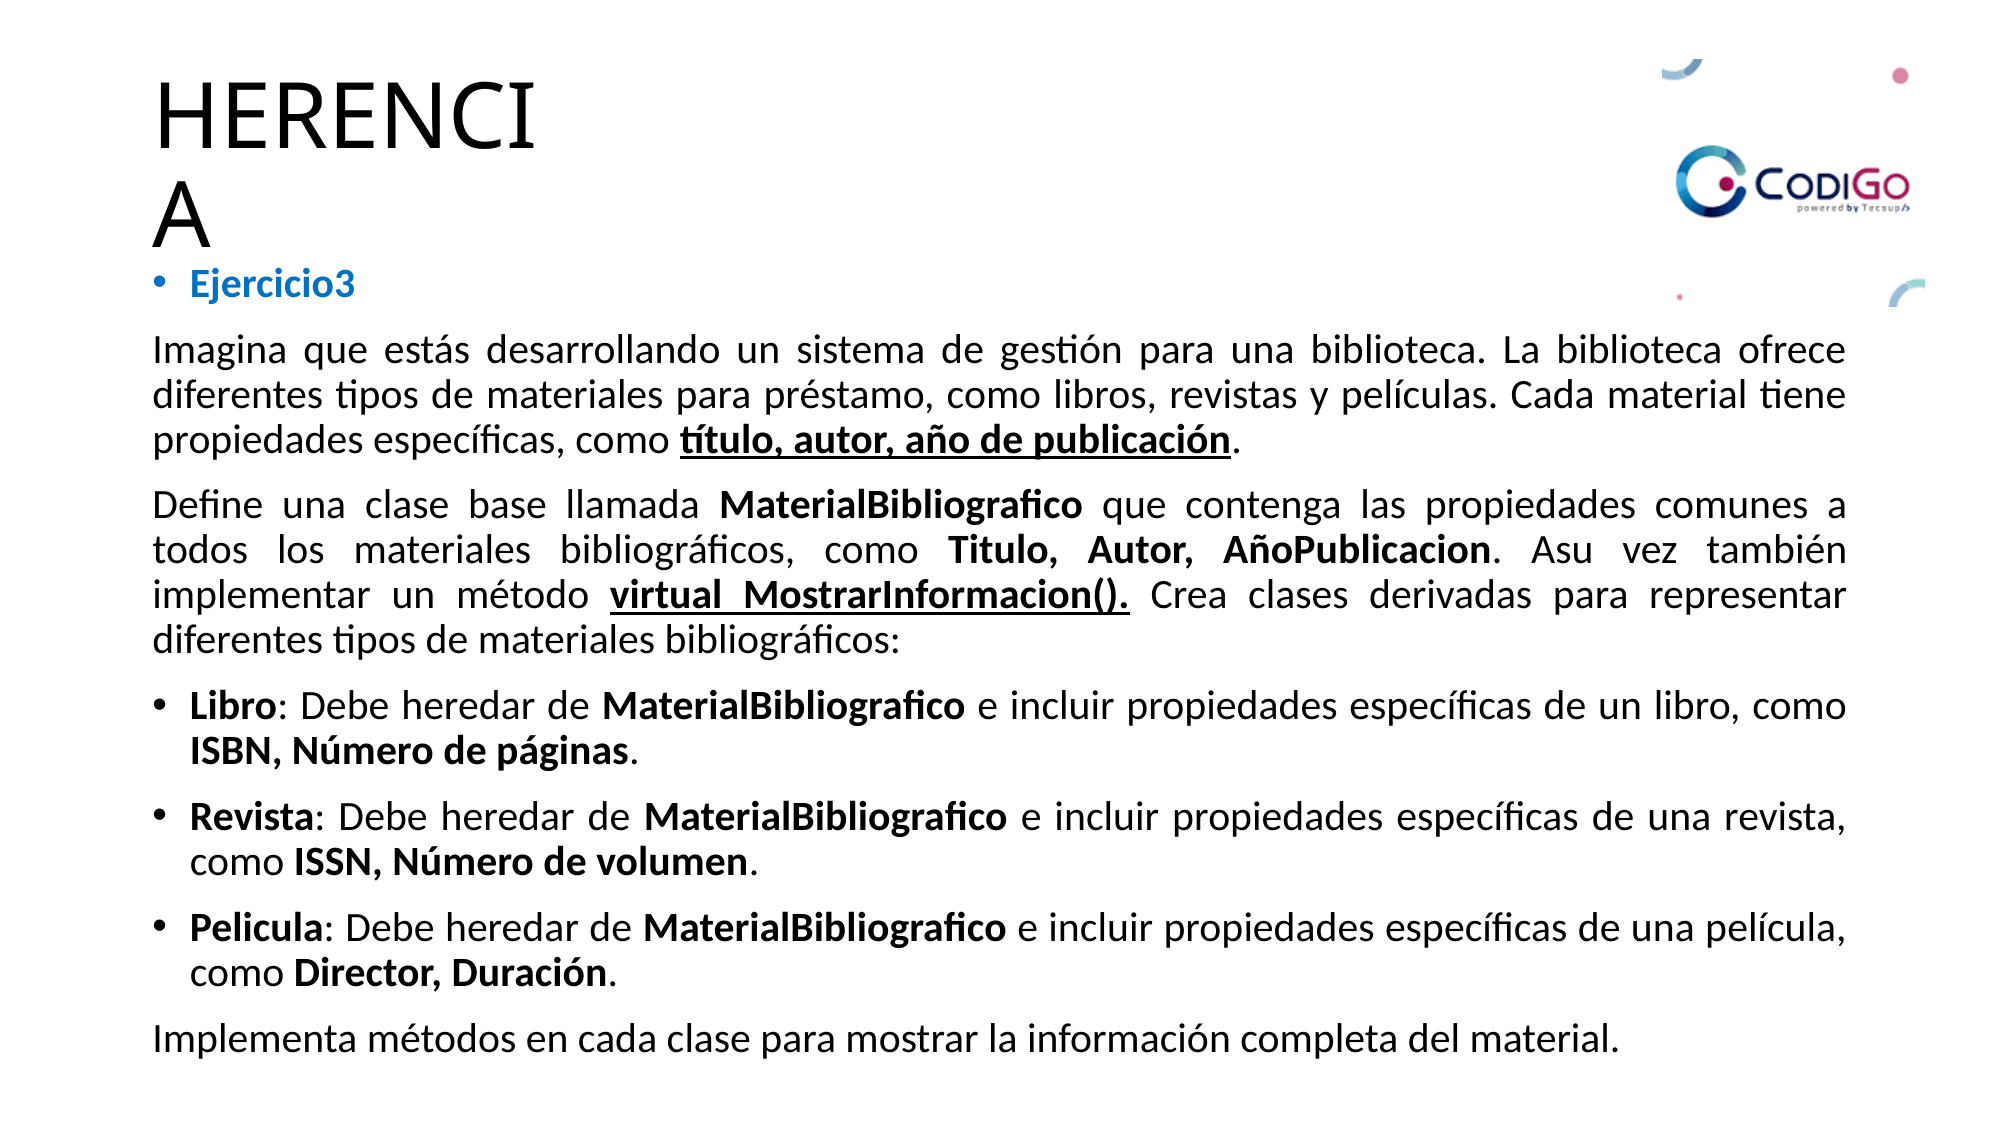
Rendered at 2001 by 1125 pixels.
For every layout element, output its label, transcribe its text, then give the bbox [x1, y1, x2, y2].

title HERENCIA [137, 59, 603, 253]
picture [1662, 59, 1925, 307]
list Ejercicio3 Imagina que estás desarrollando un sistema de gestión para una biblioteca. La biblioteca ofrece diferentes tipos de materiales para préstamo, como libros, revistas y películas. Cada material tiene propiedades específicas, como título, autor, año de publicación. Define una clase base llamada MaterialBibliografico que contenga las propiedades comunes a todos los materiales bibliográficos, como Titulo, Autor, AñoPublicacion. Asu vez también implementar un método virtual MostrarInformacion(). Crea clases derivadas para representar diferentes tipos de materiales bibliográficos: Libro: Debe heredar de MaterialBibliografico e incluir propiedades específicas de un libro, como ISBN, Número de páginas. Revista: Debe heredar de MaterialBibliografico e incluir propiedades específicas de una revista, como ISSN, Número de volumen. Pelicula: Debe heredar de MaterialBibliografico e incluir propiedades específicas de una película, como Director, Duración. Implementa métodos en cada clase para mostrar la información completa del material. [137, 253, 1863, 1021]
